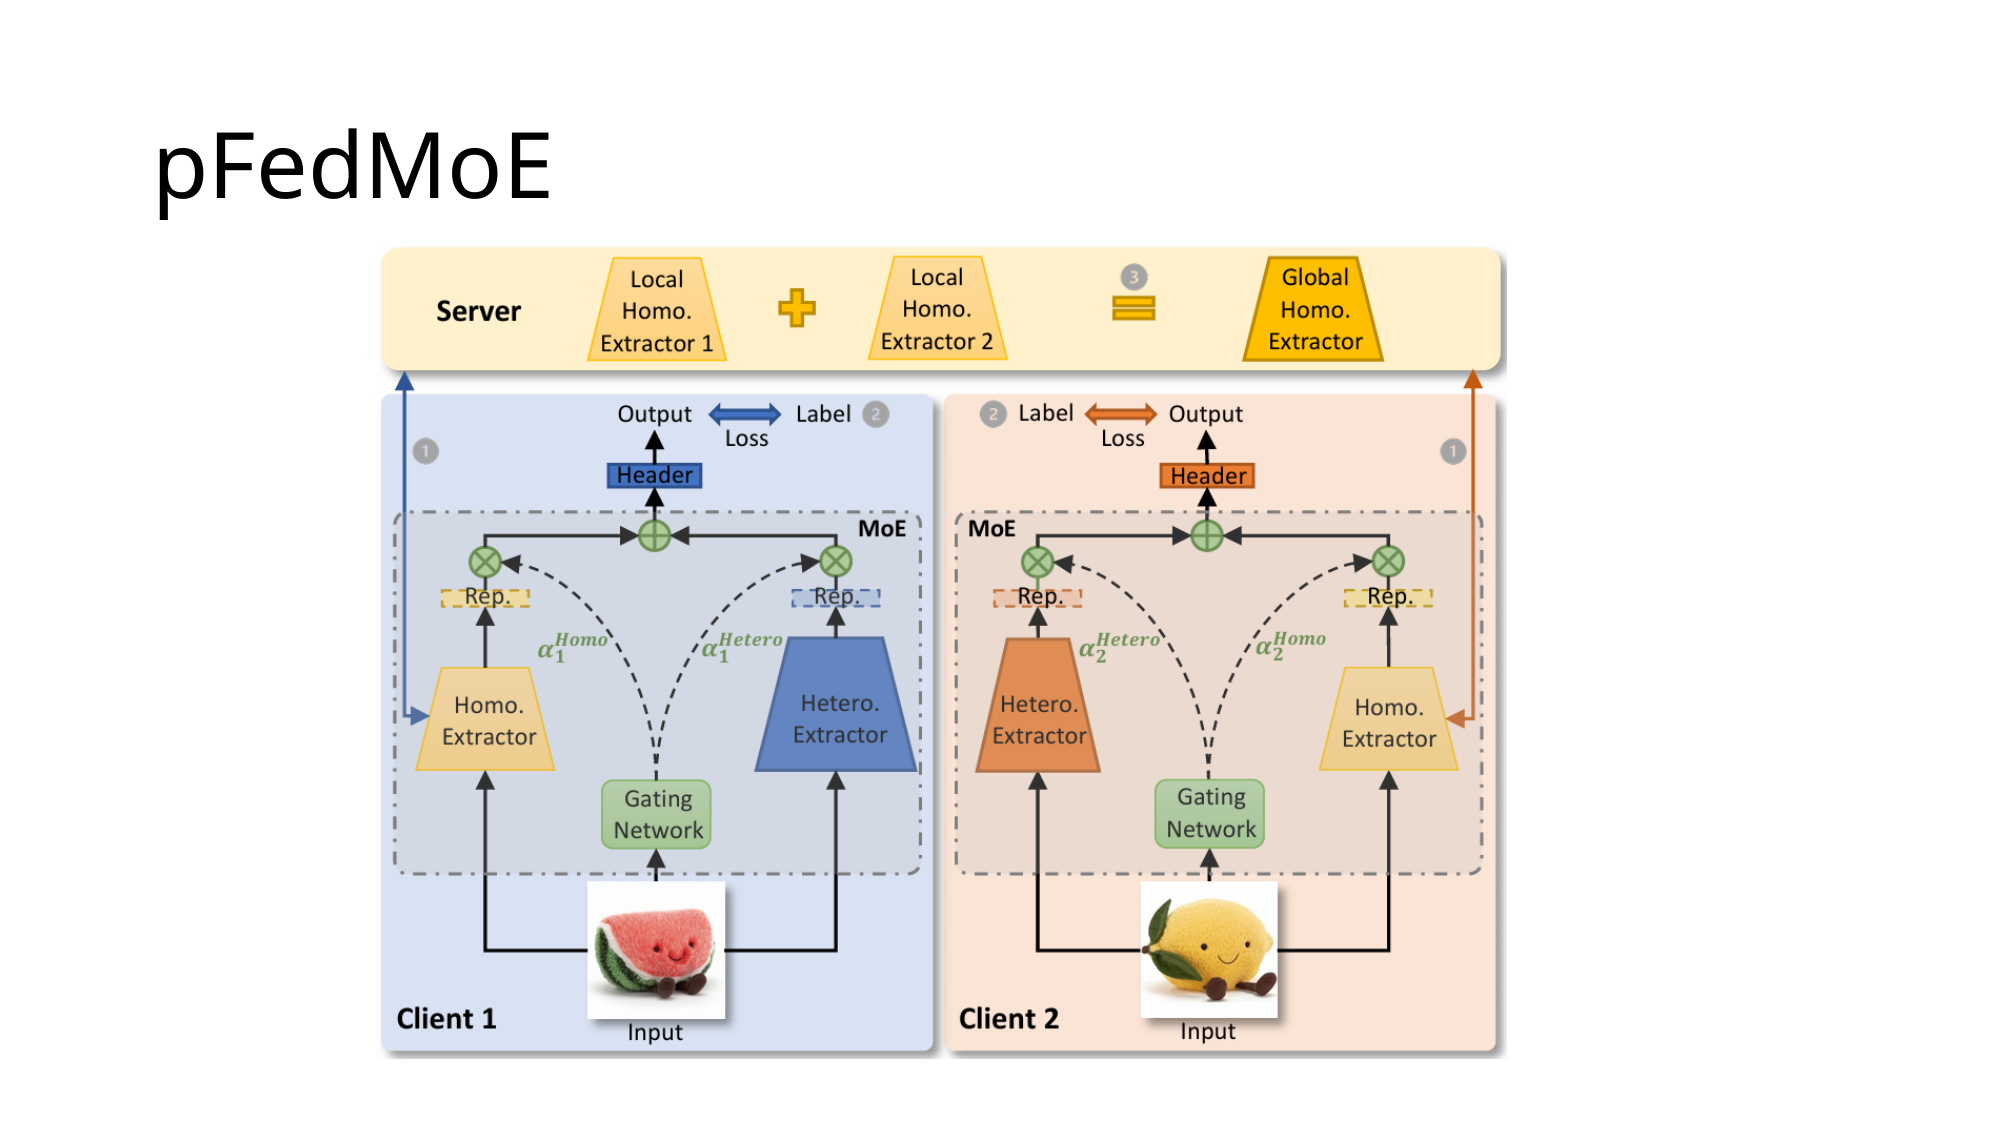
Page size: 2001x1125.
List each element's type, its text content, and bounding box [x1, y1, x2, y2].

title pFedMoE [137, 59, 1863, 278]
picture [376, 241, 1508, 1060]
